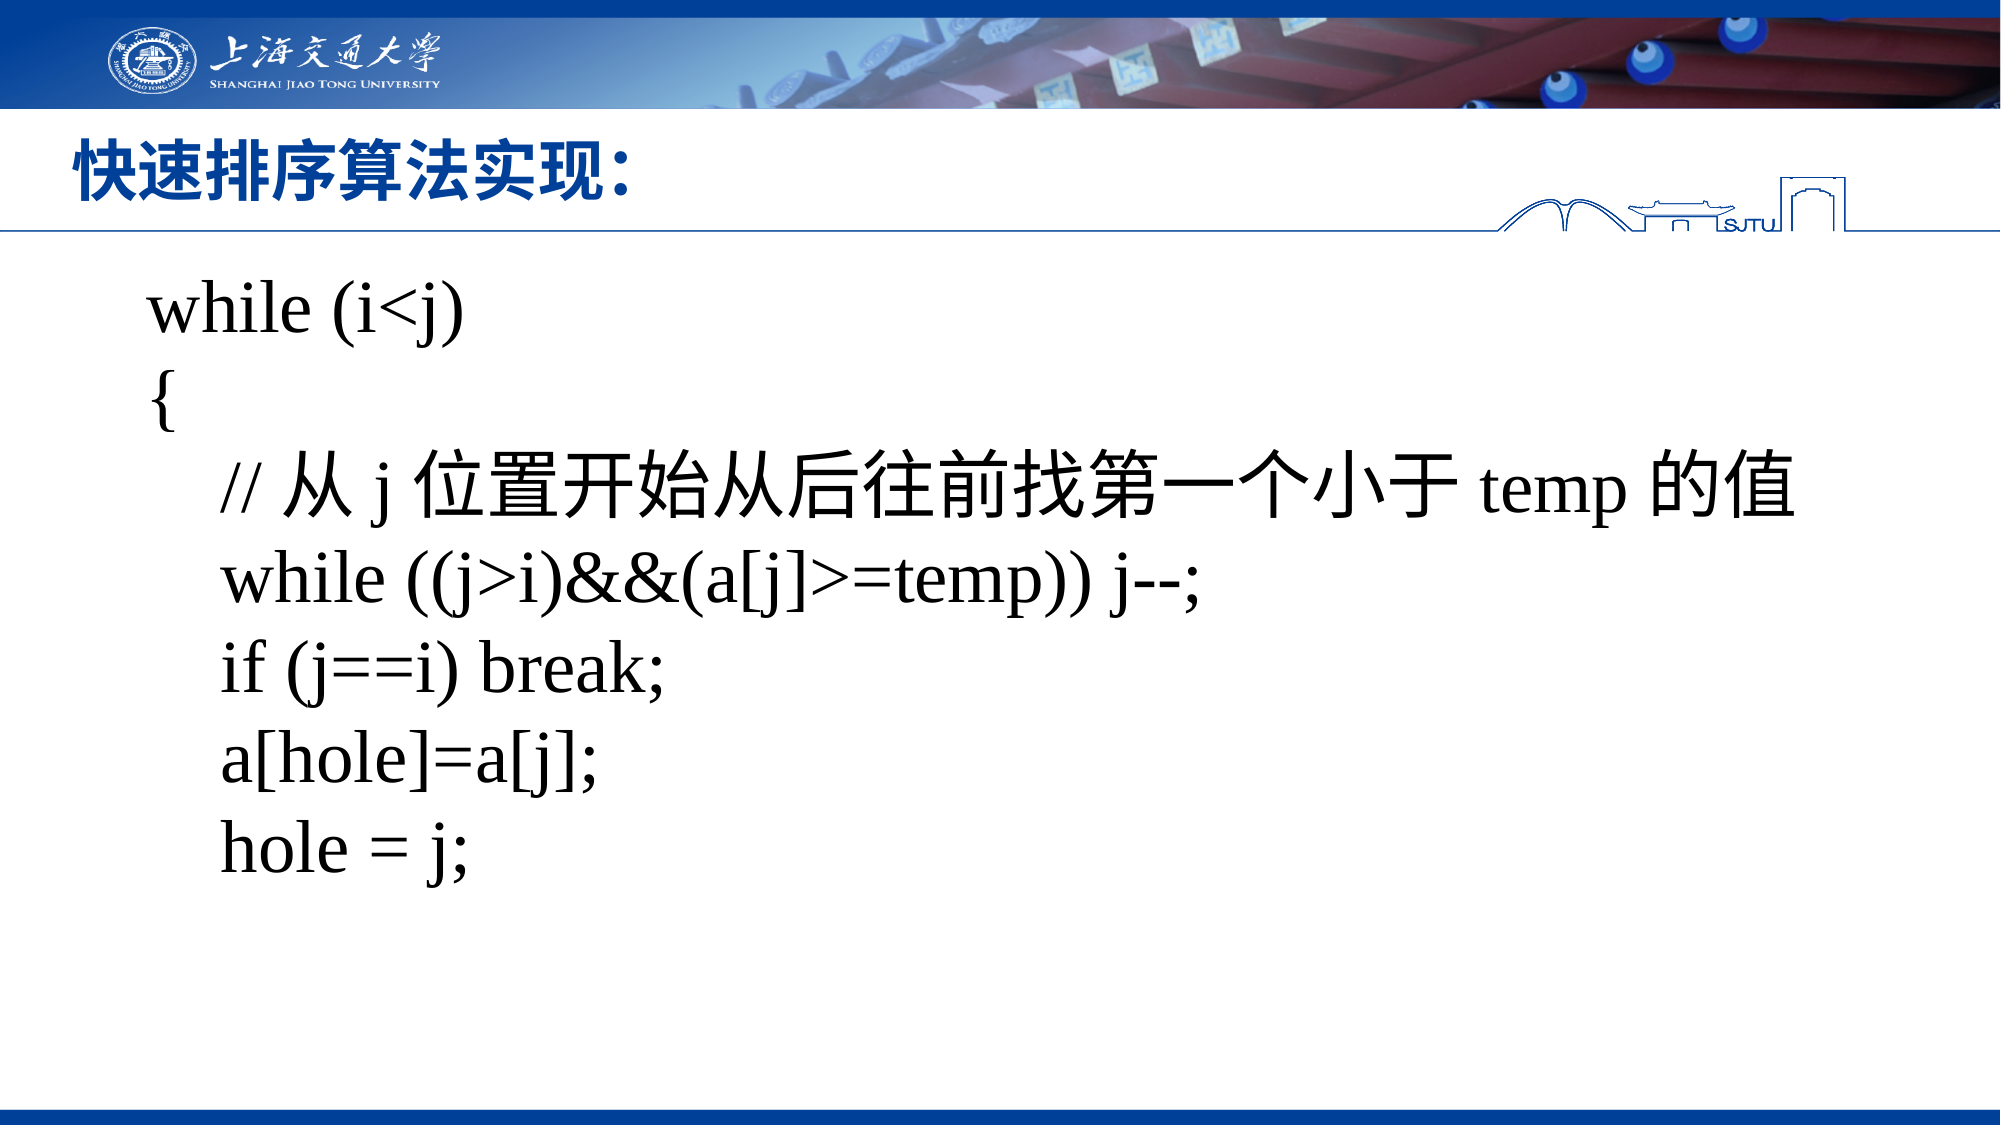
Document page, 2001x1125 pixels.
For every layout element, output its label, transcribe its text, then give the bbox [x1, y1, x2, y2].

picture [0, 0, 2001, 109]
text_box while (i<j) { //从j位置开始从后往前找第一个小于temp的值 while ((j>i)&&(a[j]>=temp)) j--; if (j==i) break; a[hole]=a[j]; hole = j; [56, 250, 1921, 985]
title 快速排序算法实现： [56, 126, 968, 221]
